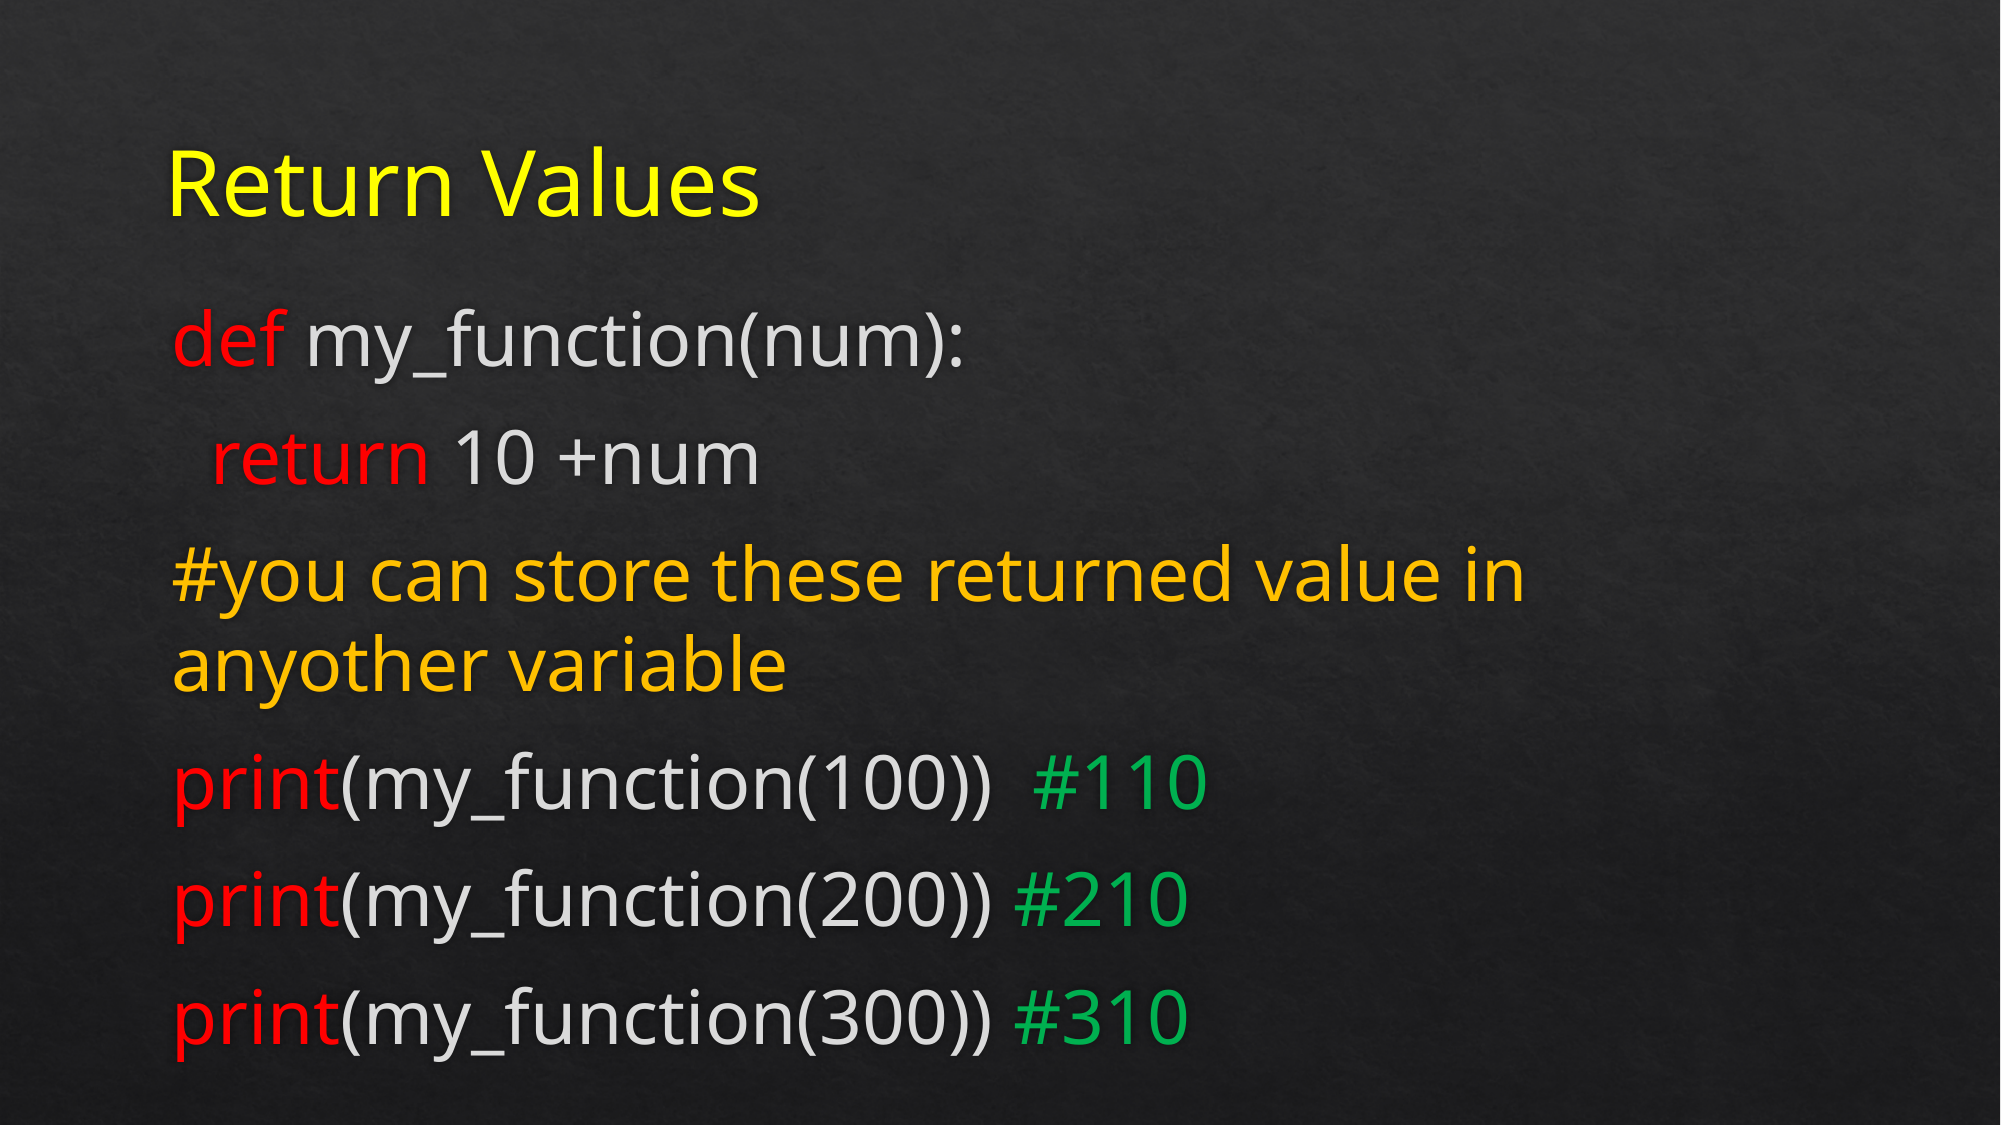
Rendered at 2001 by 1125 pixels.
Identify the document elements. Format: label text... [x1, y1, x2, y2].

list def my_function(num): return 10 +num #you can store these returned value in anyother variable print(my_function(100)) #110 print(my_function(200)) #210 print(my_function(300)) #310 [149, 284, 1849, 1096]
title Return Values [149, 99, 1849, 260]
